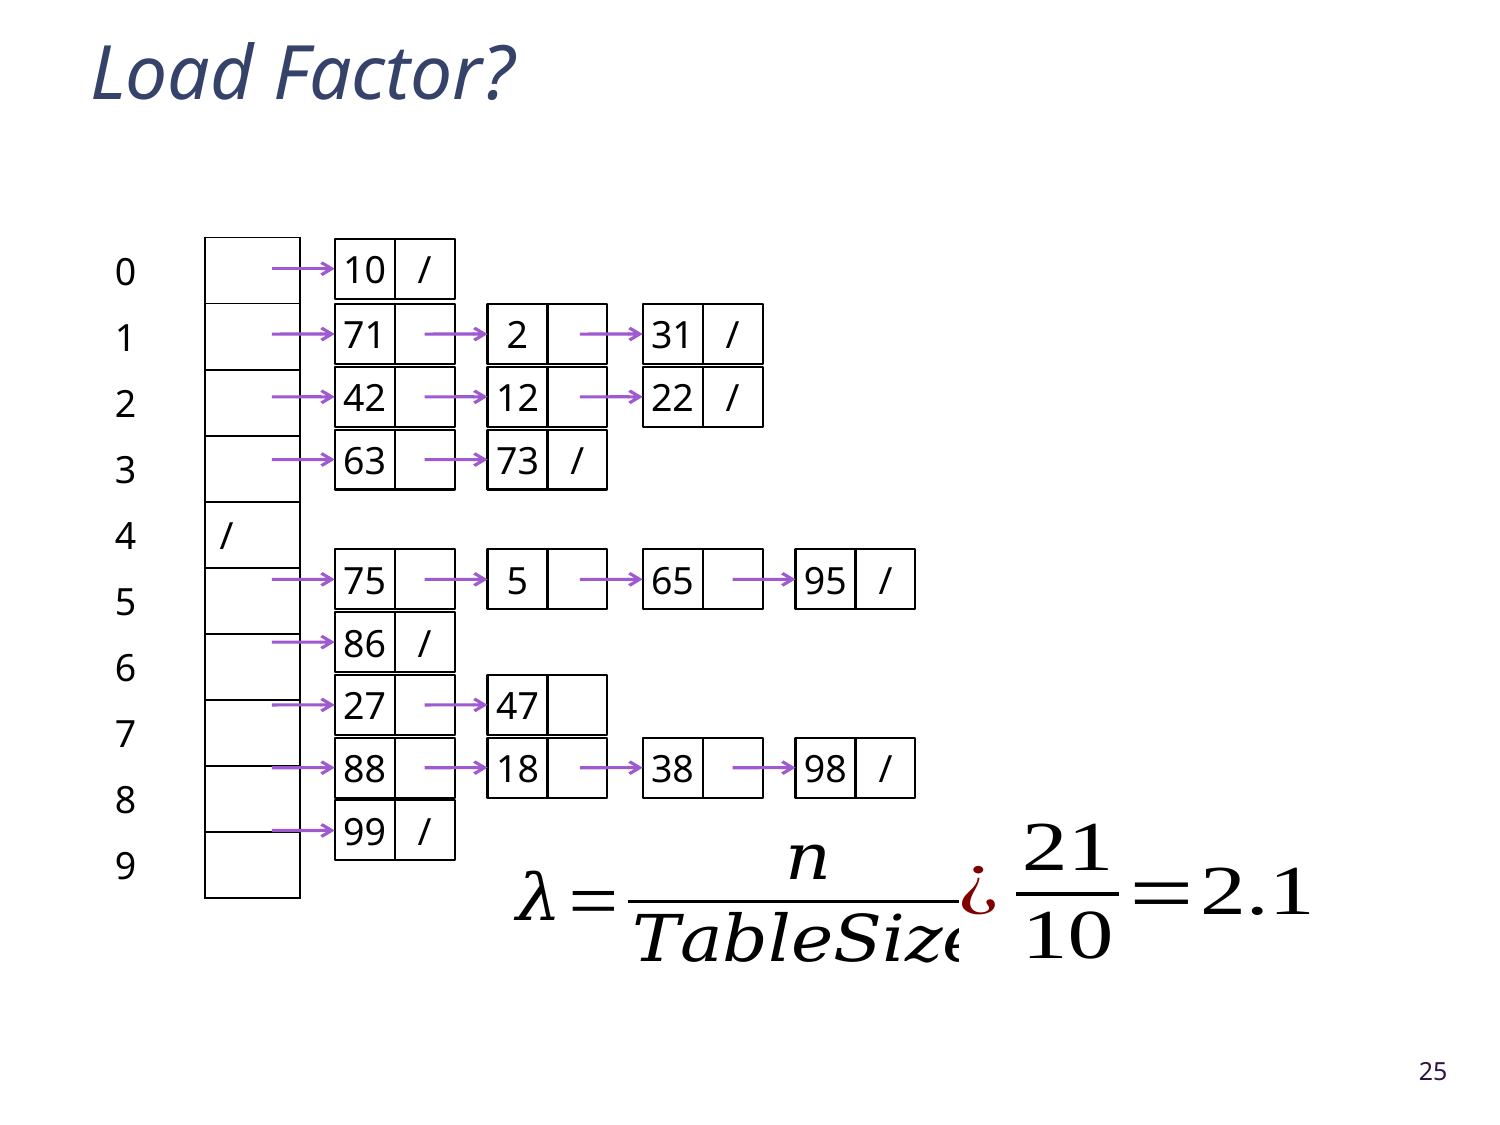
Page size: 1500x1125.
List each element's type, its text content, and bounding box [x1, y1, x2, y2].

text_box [271, 372, 419, 427]
table_cell [206, 569, 267, 633]
table_header [206, 238, 270, 303]
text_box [579, 549, 730, 610]
table_cell 3 [100, 436, 204, 502]
table_cell 7 [100, 700, 204, 766]
table_cell [206, 833, 299, 897]
table_cell 1 [100, 304, 204, 370]
table_cell [206, 304, 267, 369]
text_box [579, 303, 763, 365]
table_cell [206, 767, 266, 831]
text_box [424, 737, 578, 798]
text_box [271, 429, 422, 490]
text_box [424, 373, 574, 427]
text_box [579, 737, 731, 798]
table_cell 6 [100, 634, 204, 700]
table_cell / [206, 503, 299, 567]
table_header 0 [100, 238, 204, 304]
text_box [271, 303, 423, 365]
table_cell 5 [100, 568, 204, 634]
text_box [271, 549, 422, 610]
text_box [271, 674, 423, 736]
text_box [424, 549, 577, 610]
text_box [271, 238, 455, 299]
table_cell [206, 371, 266, 435]
title Load Factor? [75, 24, 1463, 105]
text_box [424, 429, 608, 490]
table_cell 8 [100, 766, 204, 832]
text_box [732, 737, 916, 798]
table_cell [206, 437, 299, 501]
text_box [271, 737, 423, 798]
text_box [732, 549, 916, 610]
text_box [424, 674, 608, 736]
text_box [271, 617, 455, 673]
slide_number 25 [1333, 1042, 1463, 1103]
table_cell 9 [100, 832, 204, 898]
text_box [424, 303, 578, 365]
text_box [579, 371, 763, 427]
table_cell [206, 635, 267, 699]
table_cell [206, 701, 266, 765]
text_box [271, 800, 455, 861]
table_cell 4 [100, 502, 204, 568]
table_cell 2 [100, 370, 204, 436]
